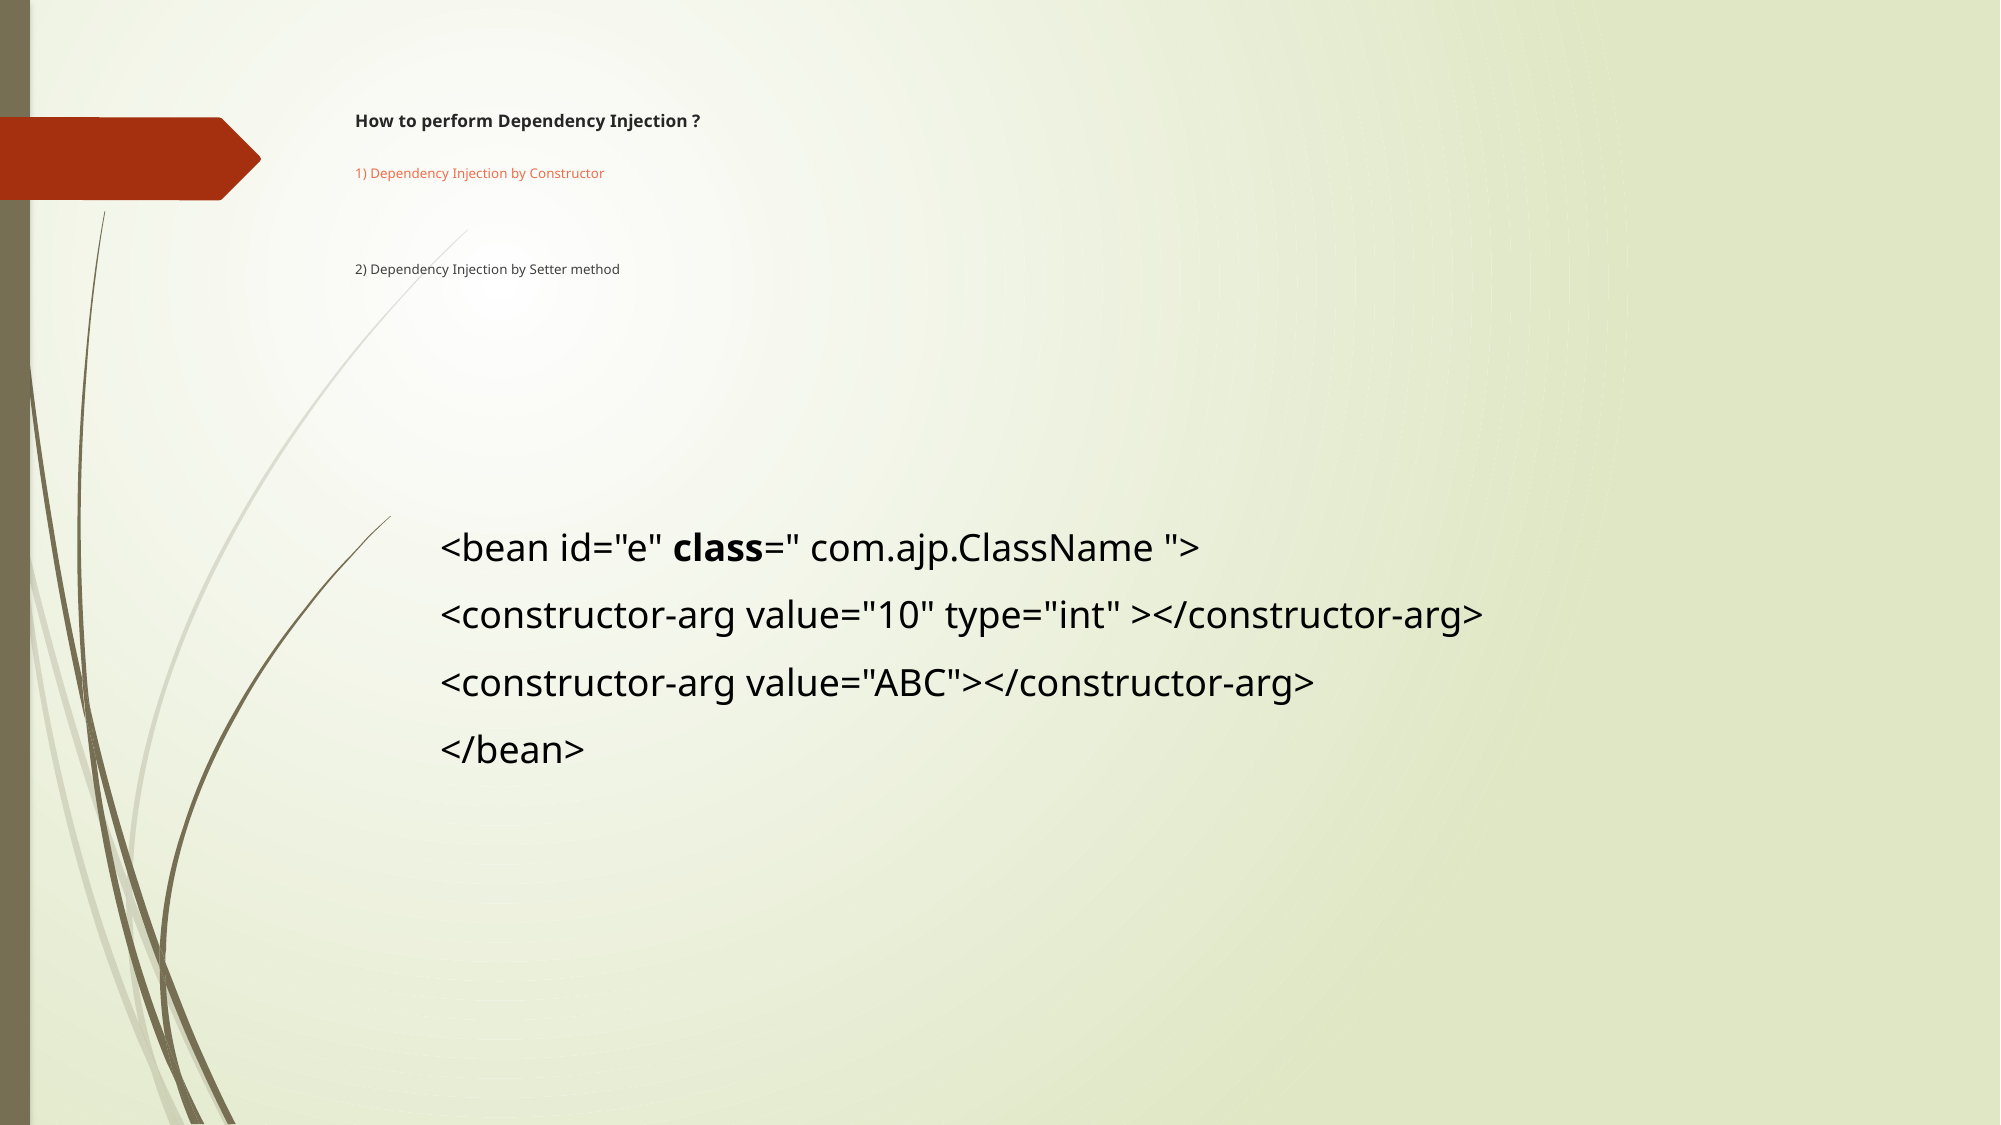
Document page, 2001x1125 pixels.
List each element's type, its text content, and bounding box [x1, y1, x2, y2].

text_box <bean id="e" class=" com.ajp.ClassName "> <constructor-arg value="10" type="int" ></constructor-arg> <constructor-arg value="ABC"></constructor-arg> </bean> [425, 494, 1870, 779]
title How to perform Dependency Injection ? 1) Dependency Injection by Constructor 2) Dependency Injection by Setter method [340, 102, 2000, 313]
